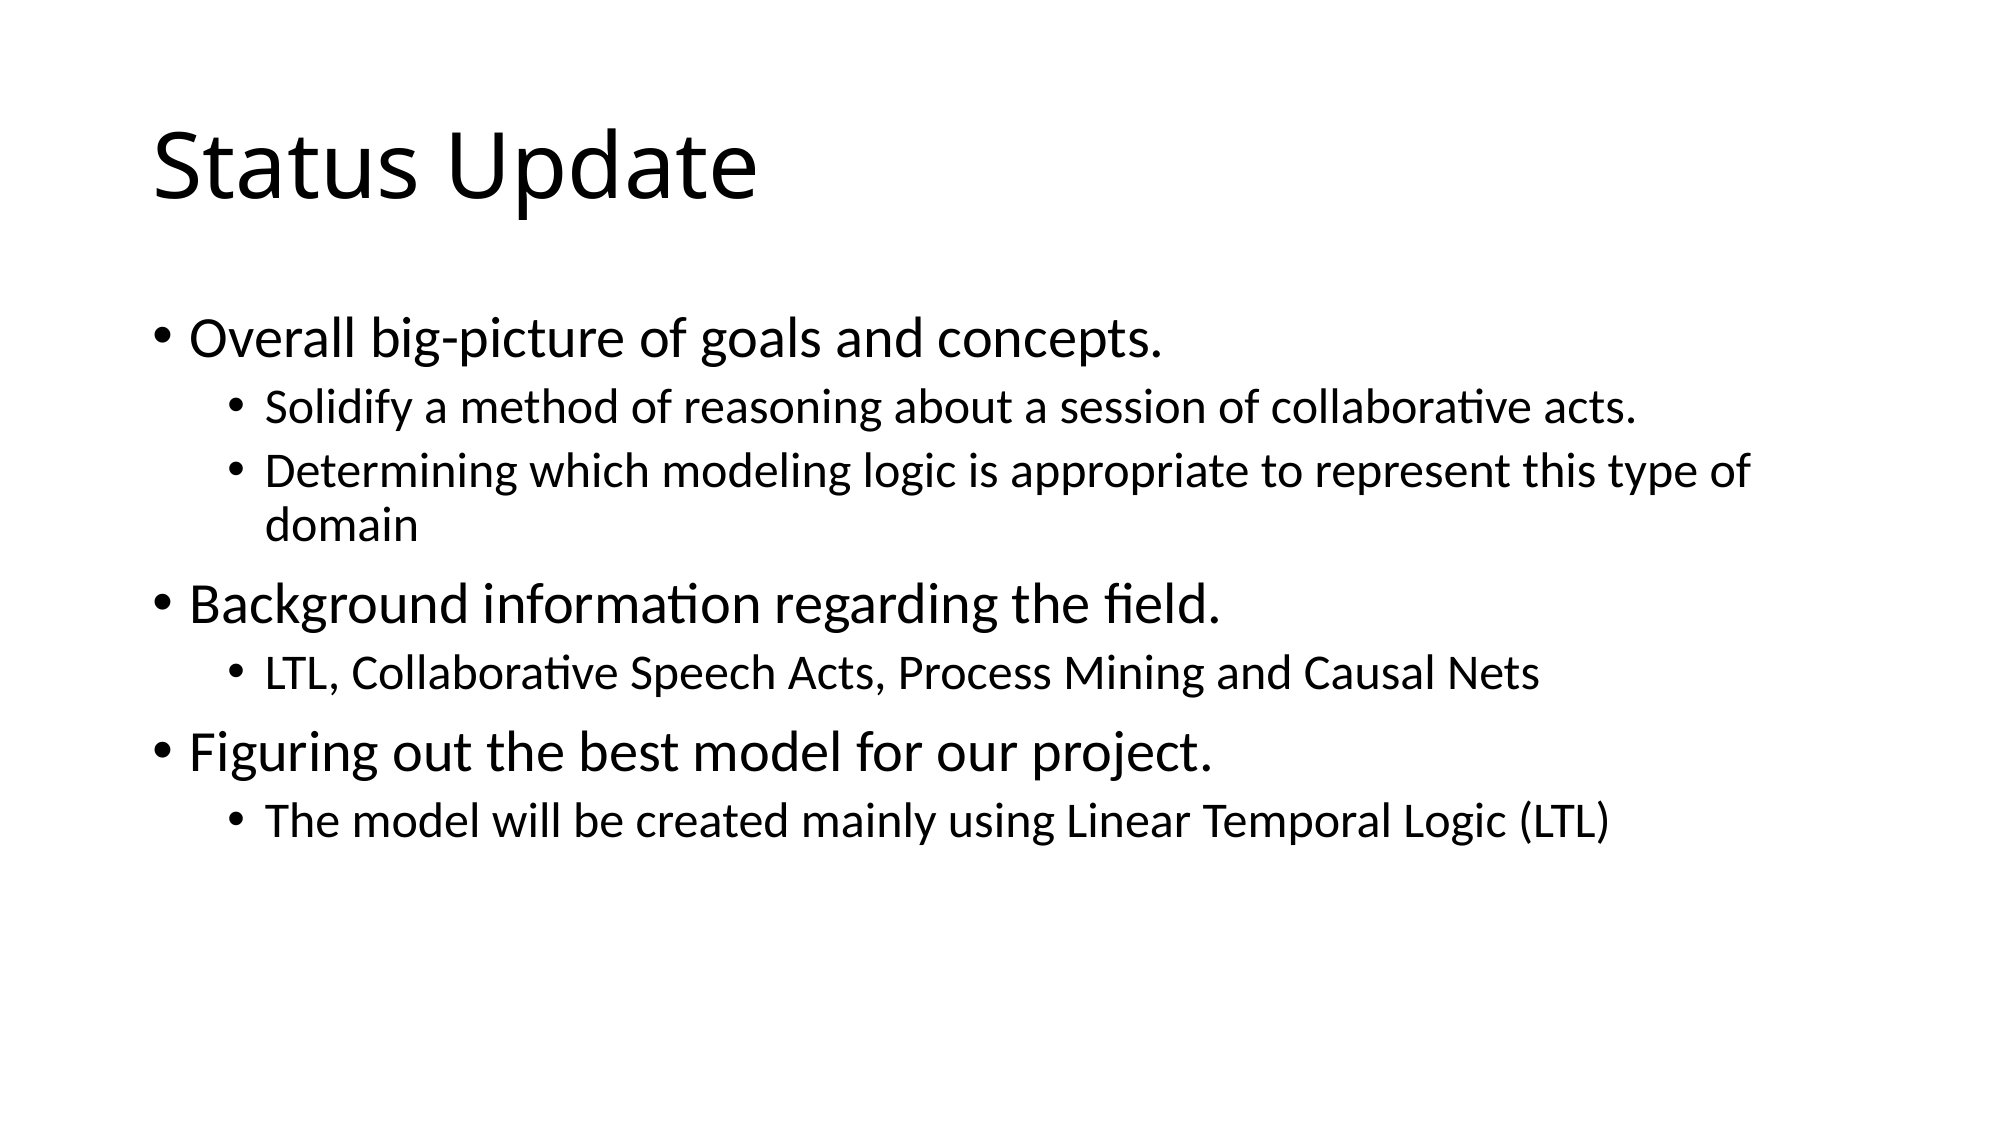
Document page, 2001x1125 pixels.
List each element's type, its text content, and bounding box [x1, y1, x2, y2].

title Status Update [137, 59, 1863, 278]
list Overall big-picture of goals and concepts. Solidify a method of reasoning about a session of collaborative acts. Determining which modeling logic is appropriate to represent this type of domain Background information regarding the field. LTL, Collaborative Speech Acts, Process Mining and Causal Nets Figuring out the best model for our project. The model will be created mainly using Linear Temporal Logic (LTL) [137, 299, 1863, 1014]
